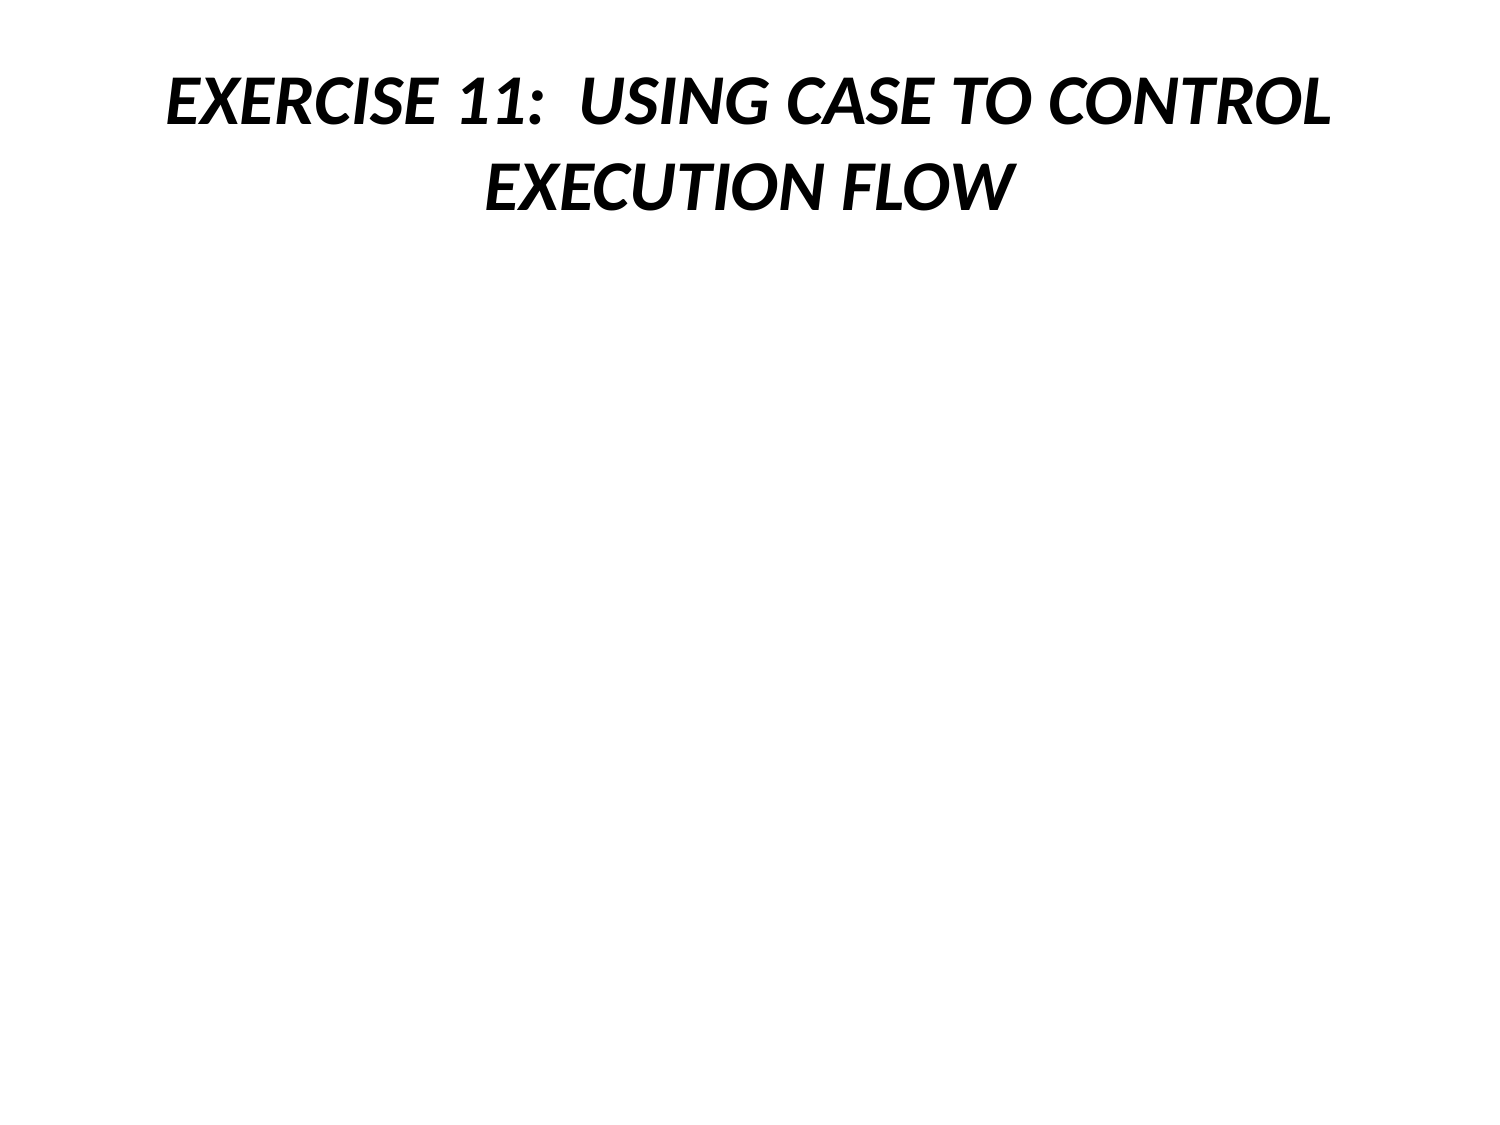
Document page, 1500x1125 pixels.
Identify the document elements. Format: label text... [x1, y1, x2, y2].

title EXERCISE 11: USING CASE TO CONTROL EXECUTION FLOW [75, 45, 1425, 233]
